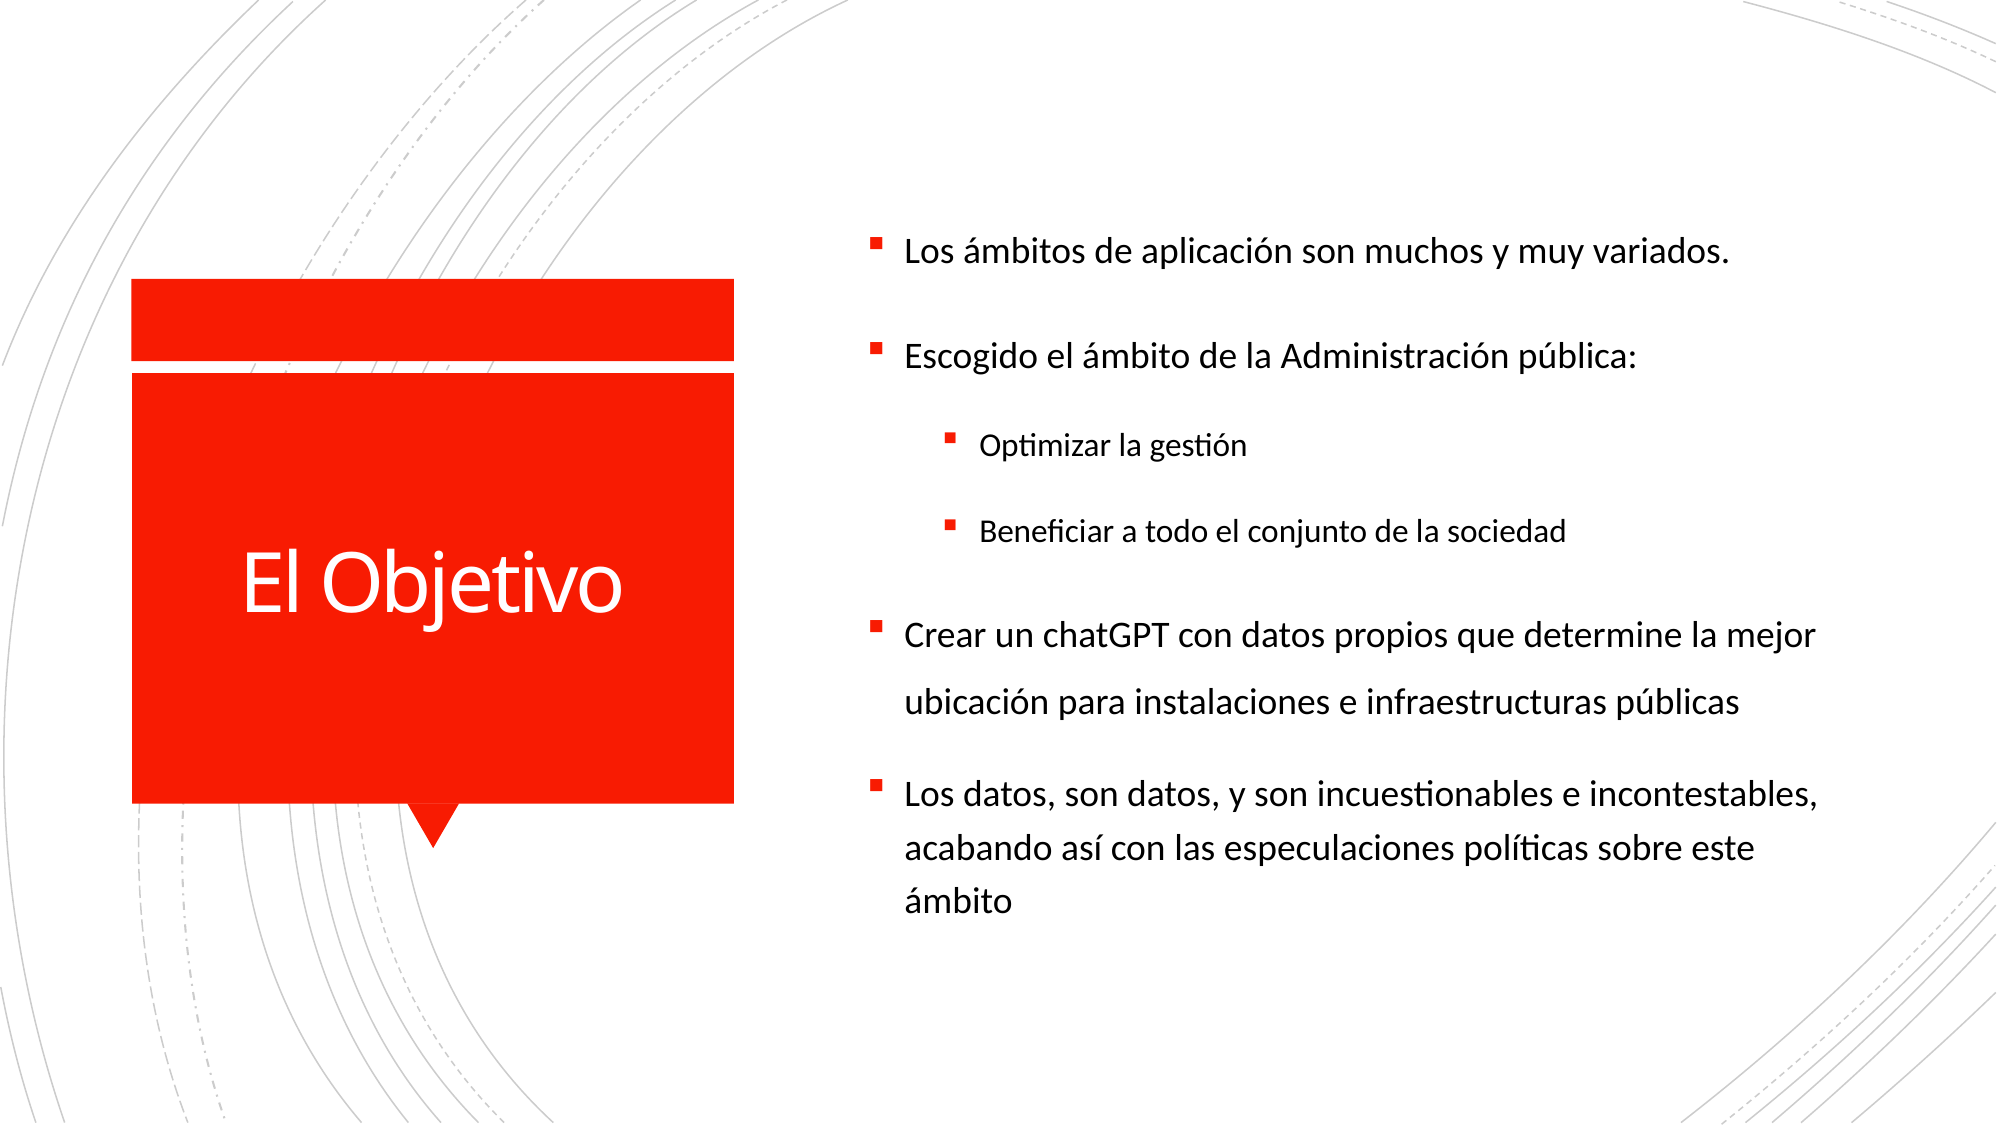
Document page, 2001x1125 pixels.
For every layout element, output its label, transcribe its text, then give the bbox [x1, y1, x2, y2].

title El Objetivo [145, 385, 720, 789]
list Los ámbitos de aplicación son muchos y muy variados. Escogido el ámbito de la Administración pública: Optimizar la gestión Beneficiar a todo el conjunto de la sociedad Crear un chatGPT con datos propios que determine la mejor ubicación para instalaciones e infraestructuras públicas Los datos, son datos, y son incuestionables e incontestables, acabando así con las especulaciones políticas sobre este ámbito [851, 131, 1883, 993]
